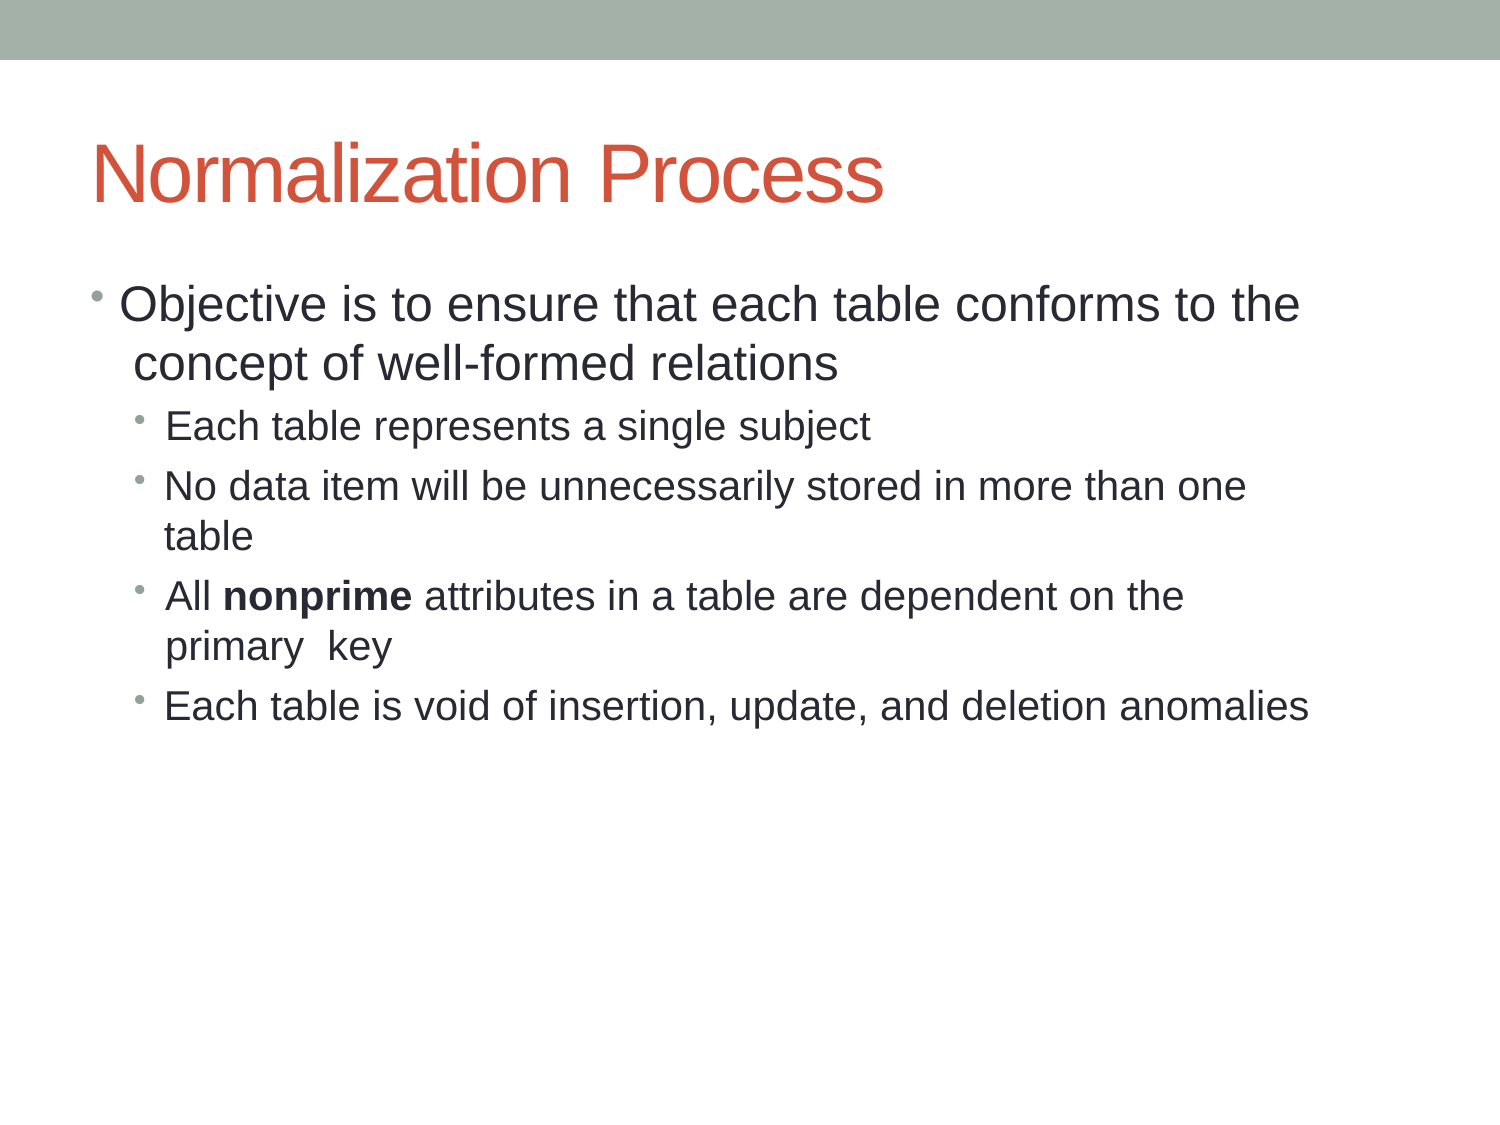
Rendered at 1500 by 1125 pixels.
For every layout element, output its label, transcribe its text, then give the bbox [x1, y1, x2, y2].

text_box Objective is to ensure that each table conforms to the concept of well-formed relations Each table represents a single subject No data item will be unnecessarily stored in more than one table All nonprime attributes in a table are dependent on the primary key Each table is void of insertion, update, and deletion anomalies [87, 273, 1350, 730]
title Normalization Process [87, 82, 1413, 307]
